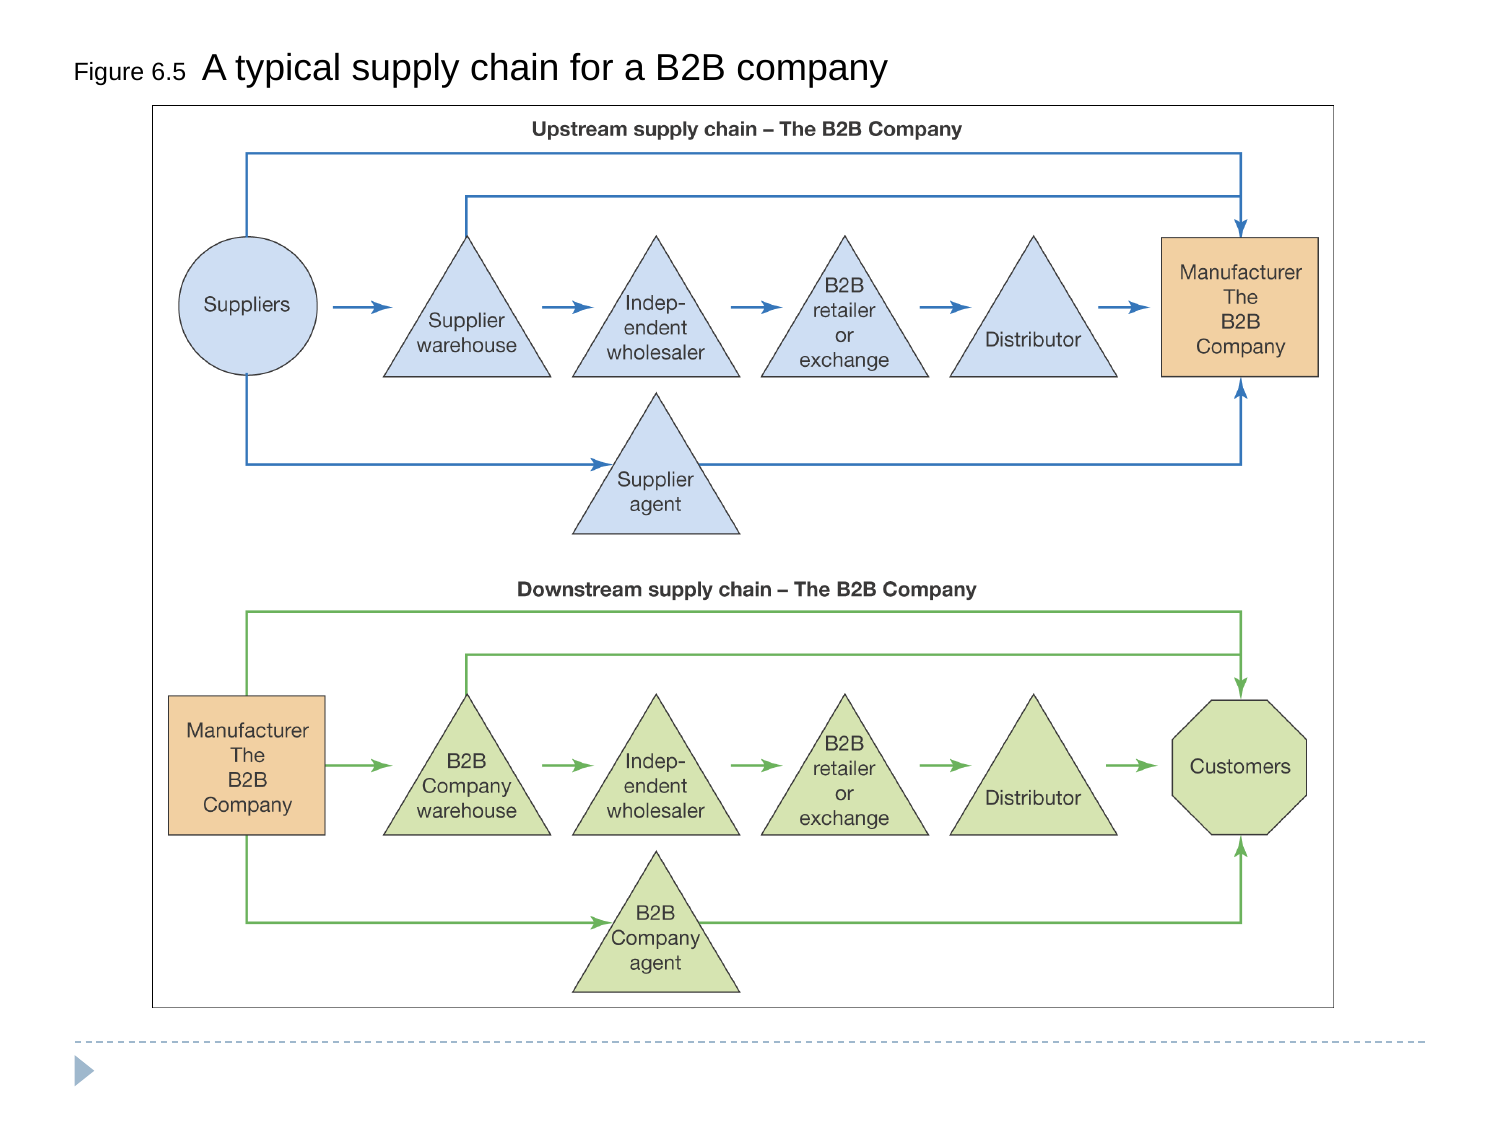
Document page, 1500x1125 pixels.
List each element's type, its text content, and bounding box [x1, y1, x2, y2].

text_box Figure 6.5 A typical supply chain for a B2B company [58, 35, 1459, 96]
picture [152, 105, 1334, 1008]
